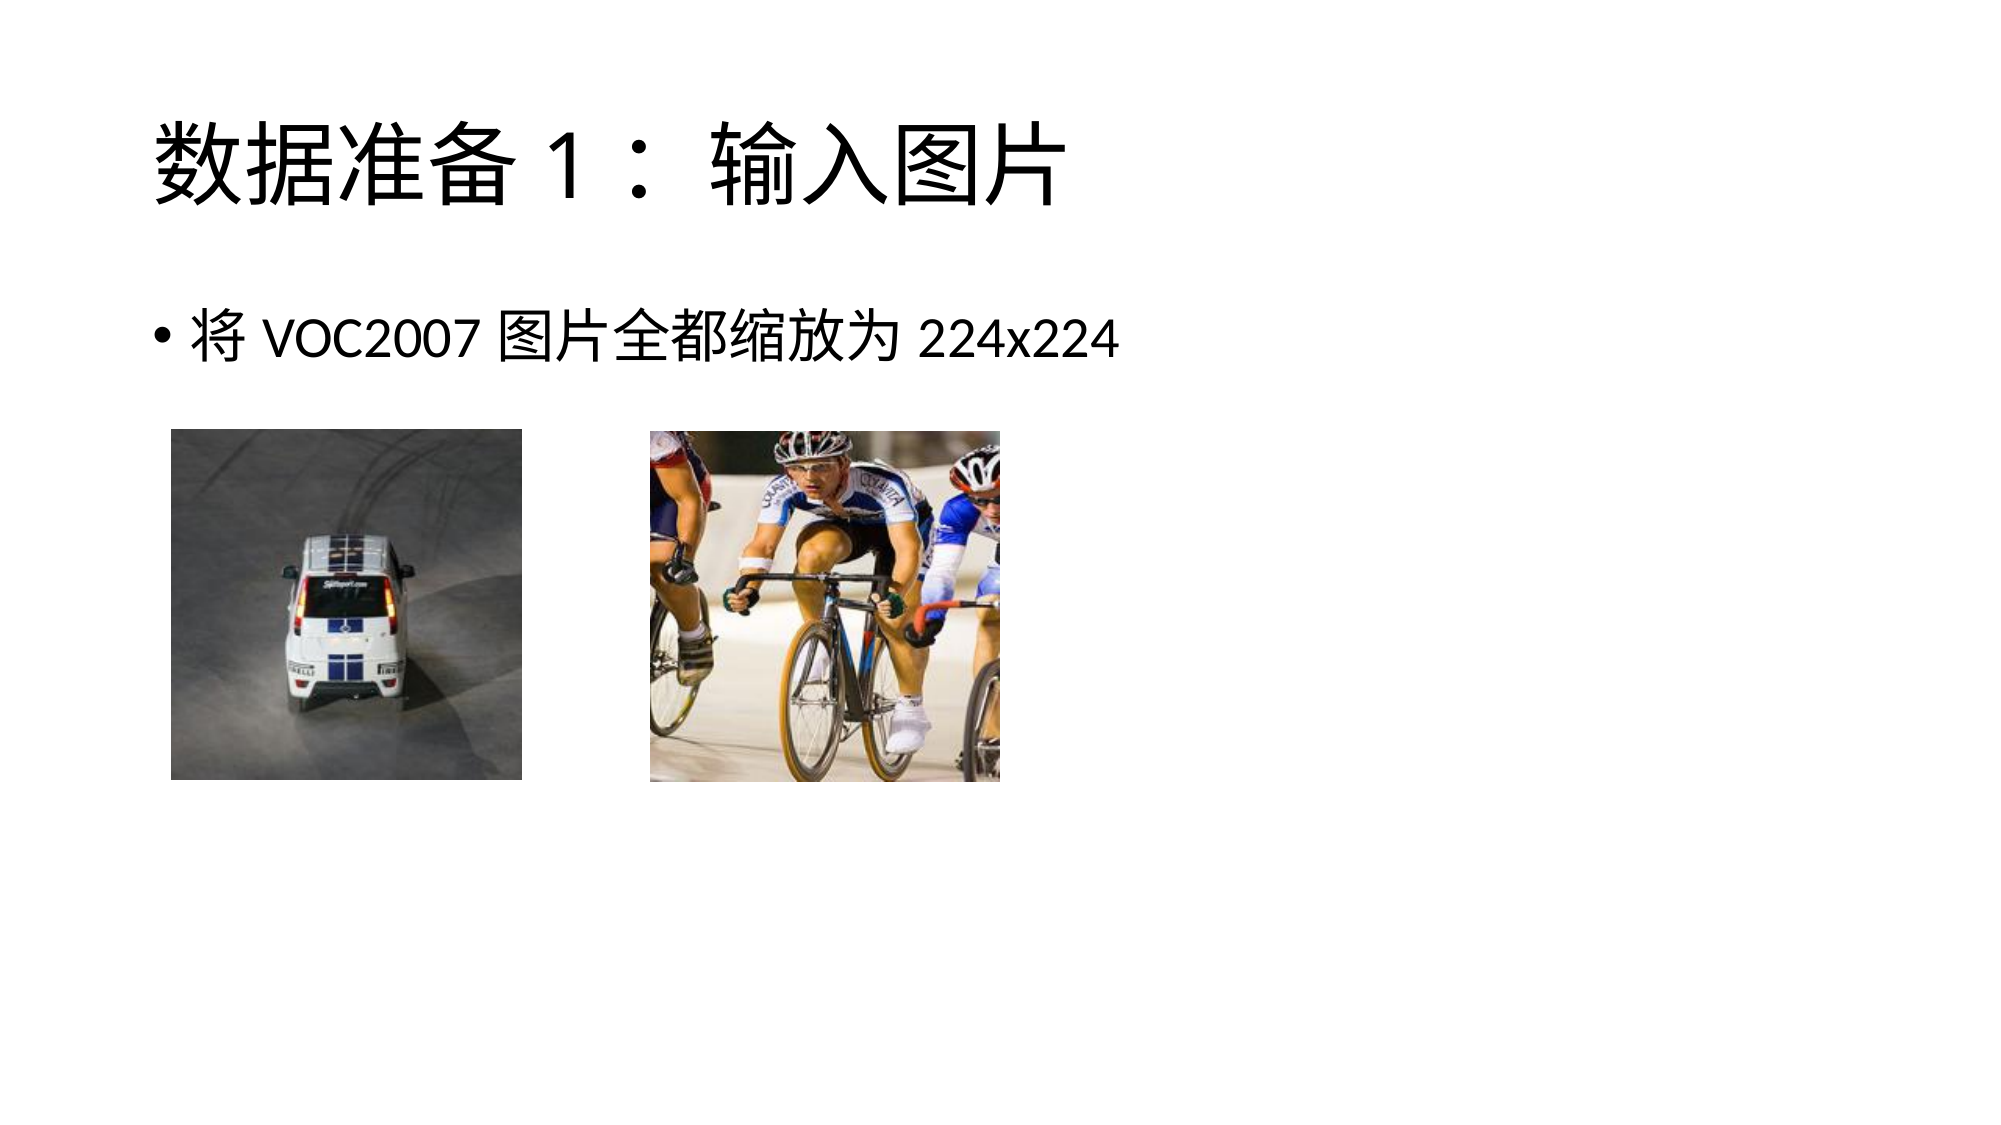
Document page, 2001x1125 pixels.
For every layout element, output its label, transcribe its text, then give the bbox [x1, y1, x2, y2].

list 将VOC2007图片全都缩放为224x224 [137, 299, 1863, 1014]
picture [649, 431, 1001, 783]
title 数据准备1：输入图片 [137, 59, 1863, 278]
picture [171, 429, 522, 780]
